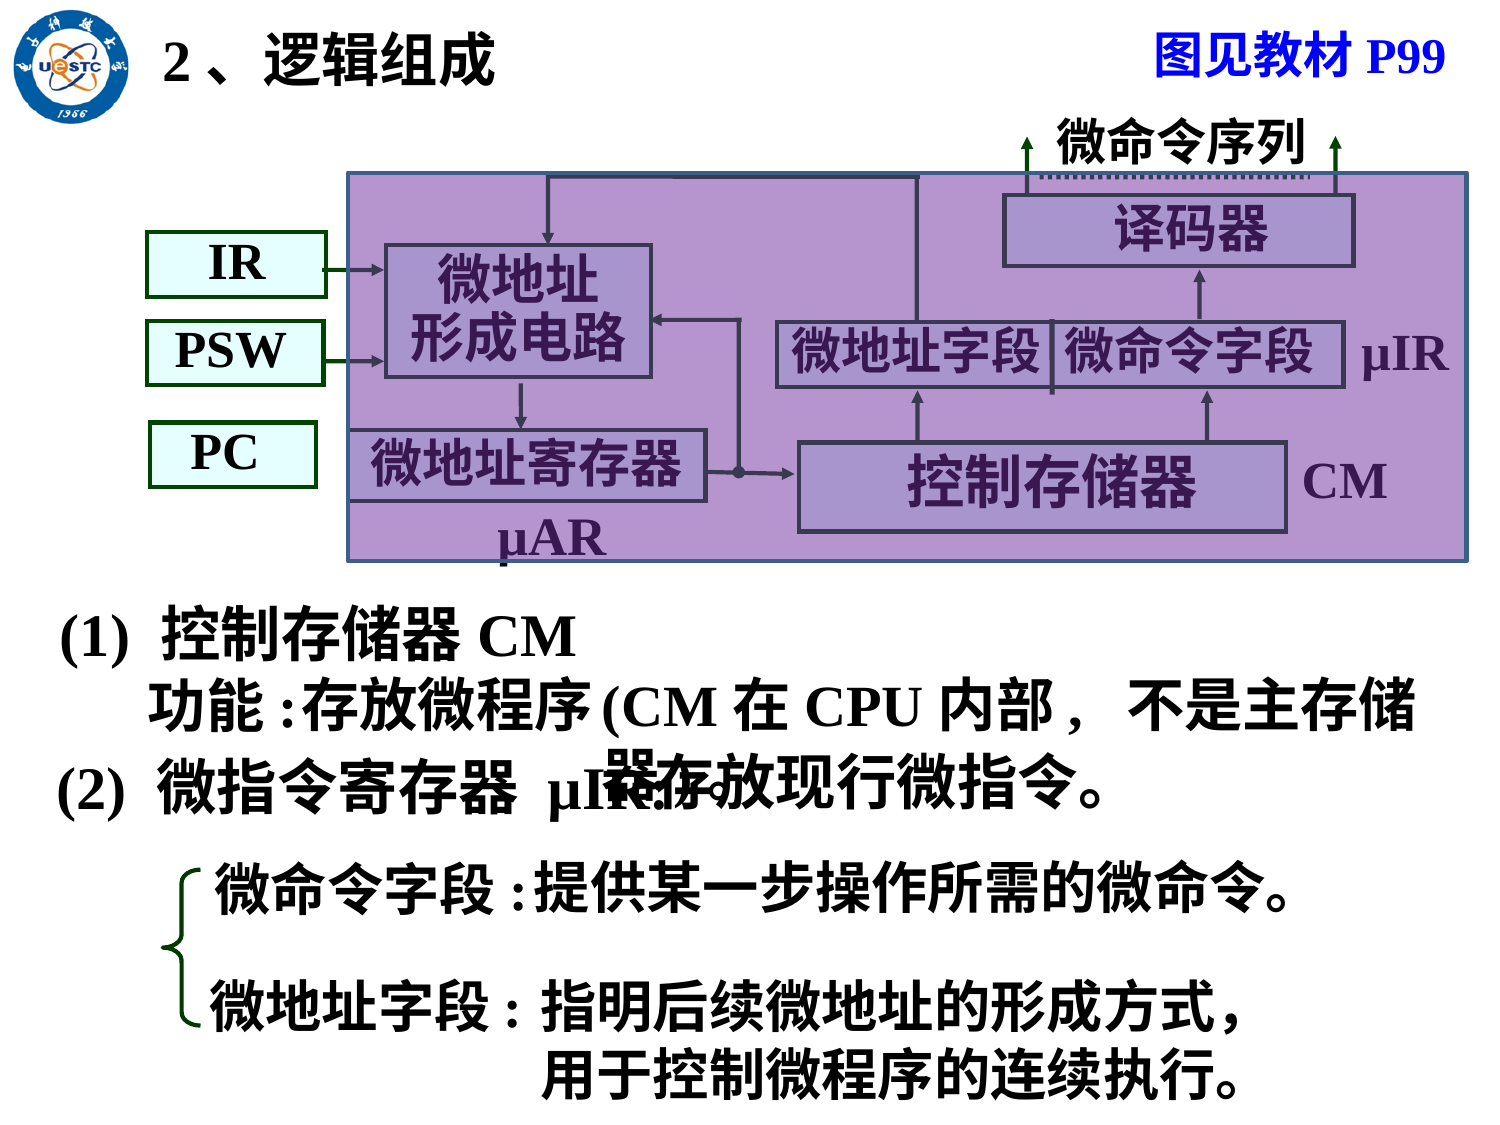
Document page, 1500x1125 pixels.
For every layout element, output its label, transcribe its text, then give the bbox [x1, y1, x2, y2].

text_box 微地址字段: [194, 964, 525, 1047]
text_box 提供某一步操作所需的微命令。 [519, 845, 1452, 928]
text_box (CM在CPU内部, 不是主存储器)。 [586, 660, 1484, 816]
text_box 微命令字段: [199, 847, 605, 930]
text_box 图见教材P99 [1139, 16, 1467, 92]
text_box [146, 102, 1471, 575]
text_box 2、逻辑组成 [147, 16, 570, 101]
text_box [162, 869, 201, 1026]
text_box (2) 微指令寄存器 µIR: [41, 741, 779, 829]
text_box 存放微程序 [286, 661, 586, 741]
picture [6, 8, 136, 126]
text_box 功能: [133, 662, 286, 741]
text_box 存放现行微指令。 [640, 736, 1200, 824]
text_box (1) 控制存储器CM [45, 588, 626, 676]
text_box 指明后续微地址的形成方式，用于控制微程序的连续执行。 [525, 964, 1319, 1114]
